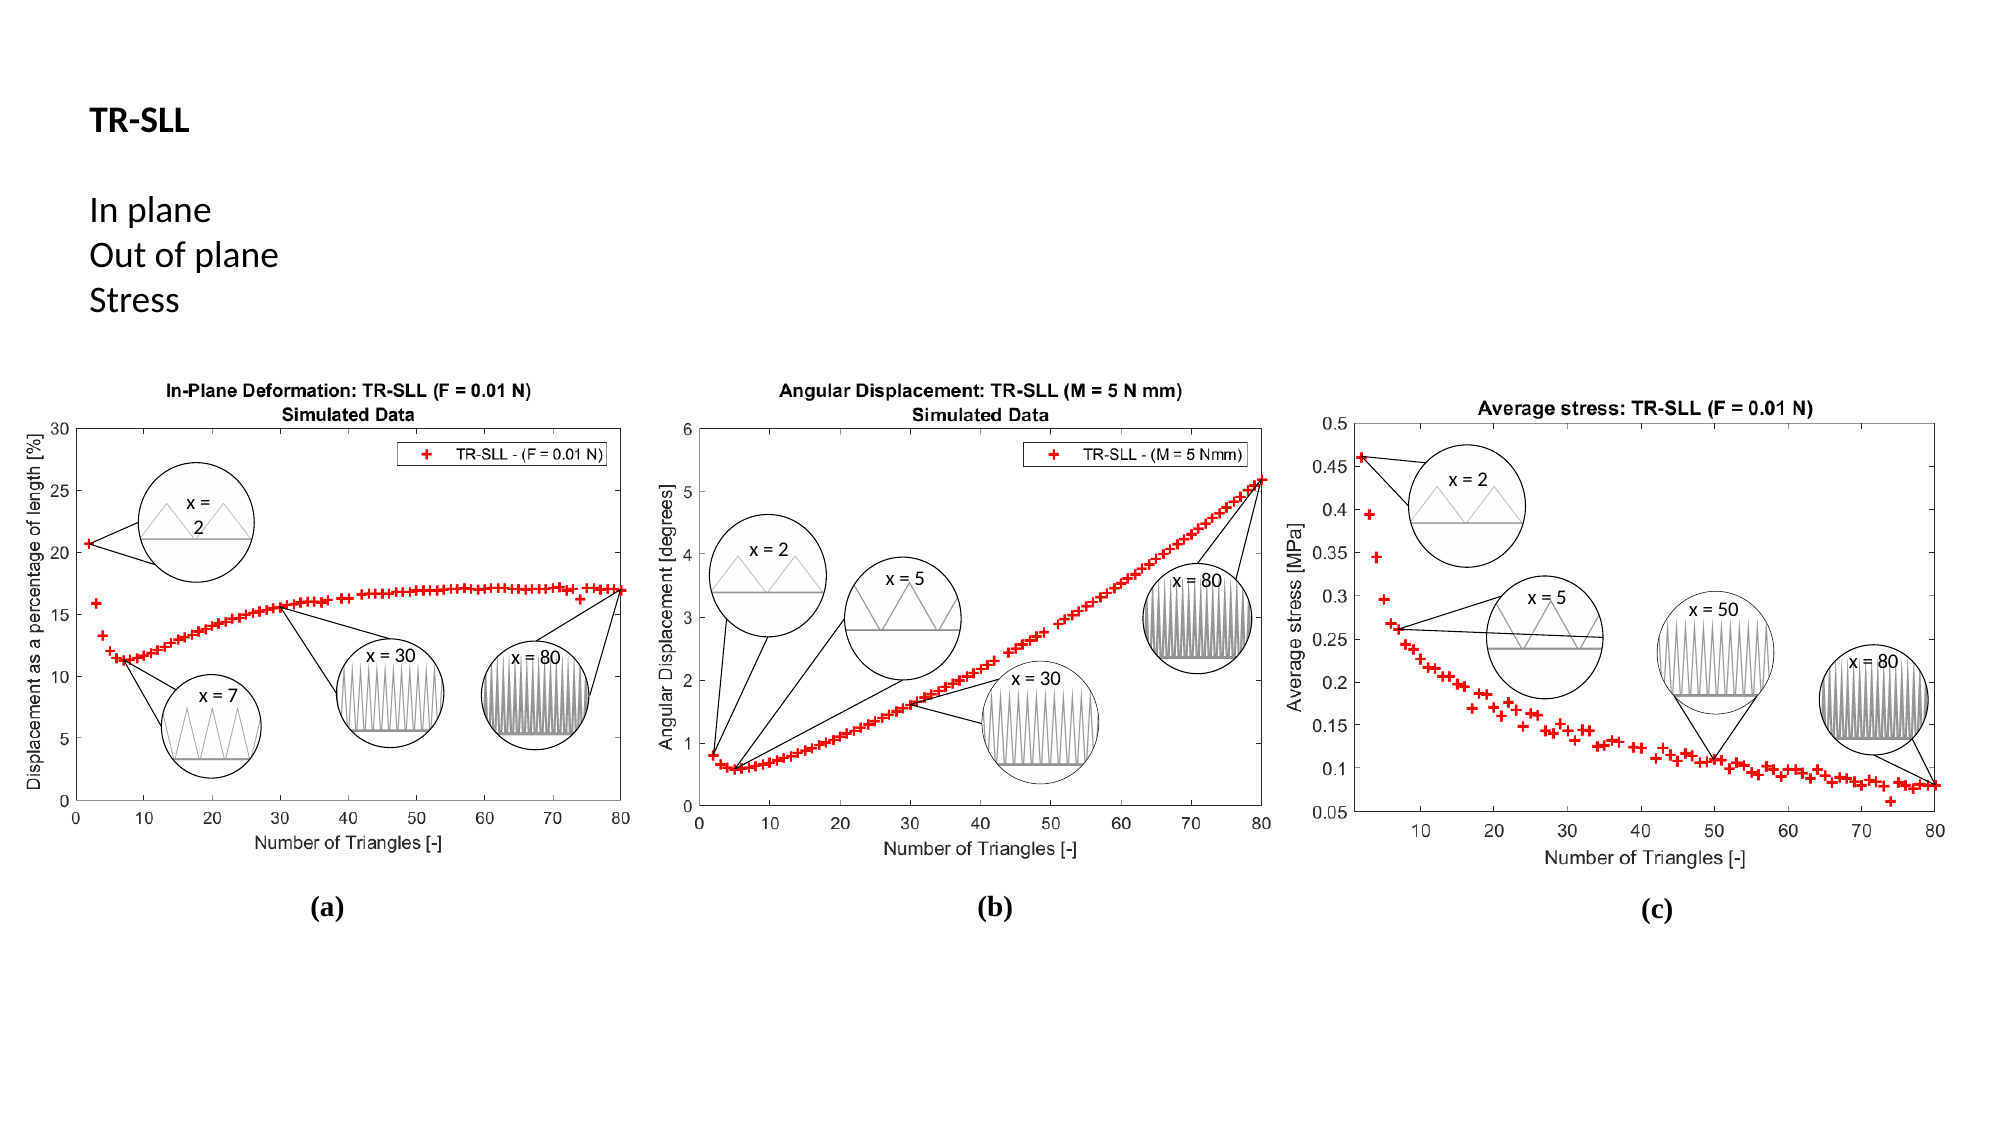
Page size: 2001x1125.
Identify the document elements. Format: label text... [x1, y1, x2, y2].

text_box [1713, 696, 1757, 760]
text_box TR-SLL In plane Out of plane Stress [74, 87, 342, 327]
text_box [656, 381, 1272, 860]
text_box (a) [291, 879, 364, 930]
text_box (c) [1621, 881, 1693, 932]
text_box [24, 381, 631, 854]
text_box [1657, 588, 1774, 760]
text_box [1361, 444, 1526, 568]
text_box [1819, 640, 1936, 785]
text_box (b) [959, 880, 1031, 931]
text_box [1398, 575, 1604, 699]
picture [1284, 398, 1946, 870]
